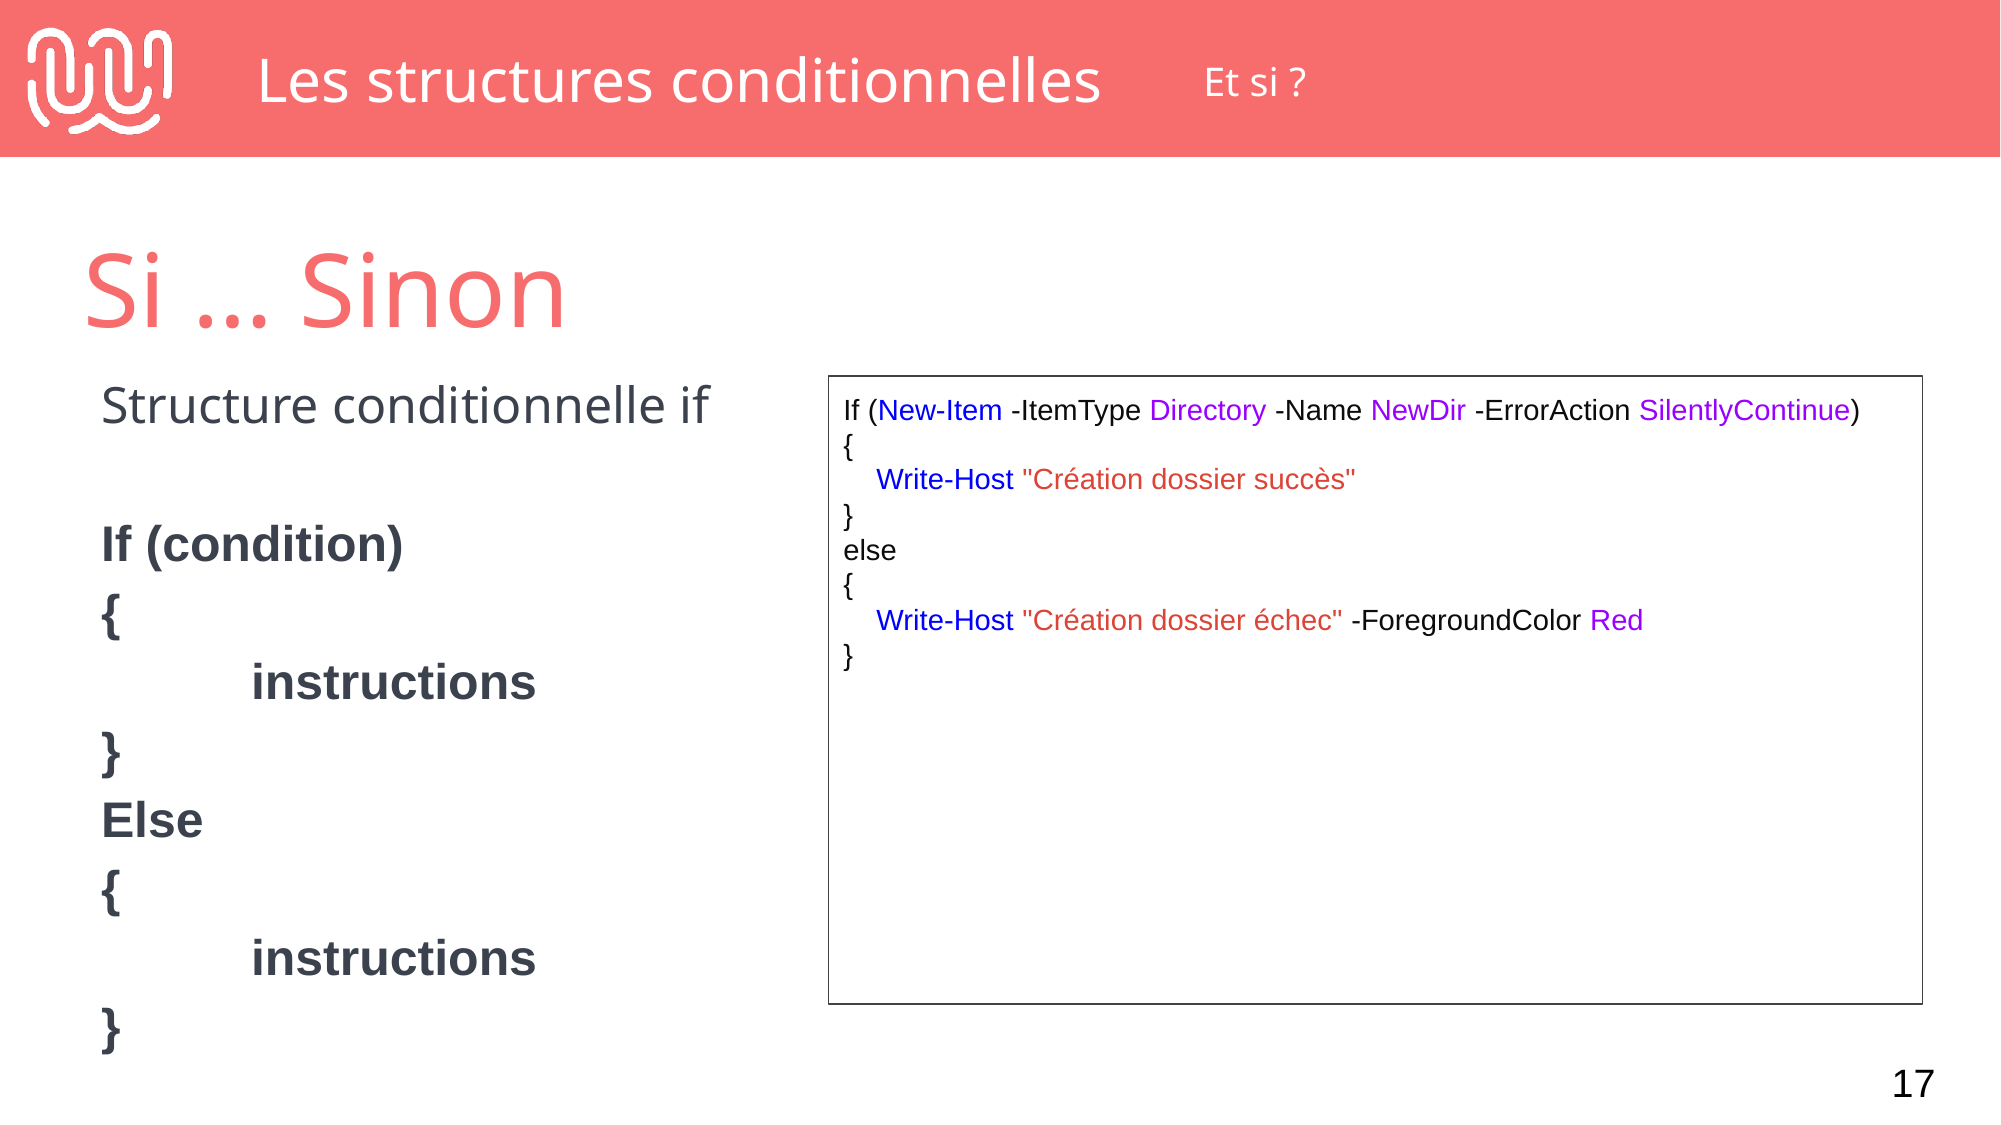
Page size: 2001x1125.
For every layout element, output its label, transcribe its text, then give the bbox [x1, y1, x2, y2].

subtitle Et si ? [1203, 41, 1971, 121]
picture [27, 27, 178, 135]
title Les structures conditionnelles [256, 0, 1194, 157]
title Si … Sinon [83, 224, 1937, 342]
slide_number ‹#› [1871, 1038, 1992, 1125]
list Structure conditionnelle if If (condition) { instructions } Else { instructions } [101, 380, 750, 1039]
text_box If (New-Item -ItemType Directory -Name NewDir -ErrorAction SilentlyContinue) { Write-Host "Création dossier succès" } else { Write-Host "Création dossier échec" -ForegroundColor Red } [828, 376, 1923, 1004]
